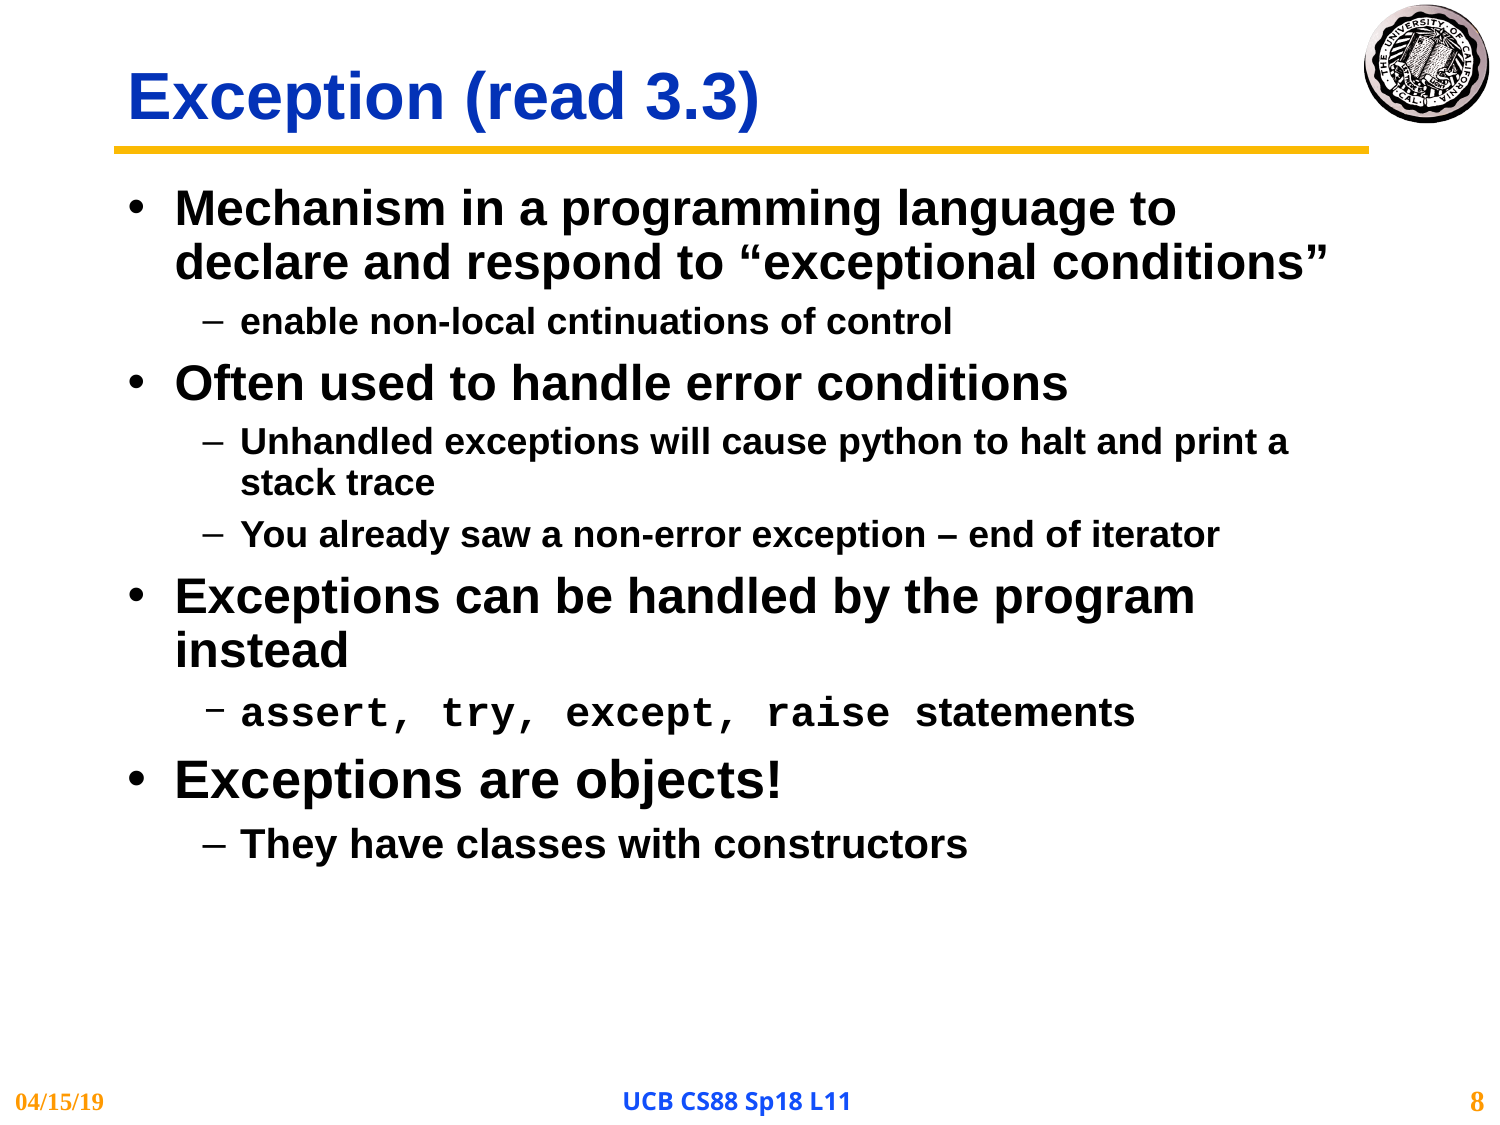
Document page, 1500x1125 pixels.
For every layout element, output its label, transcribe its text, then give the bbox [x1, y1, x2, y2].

list Mechanism in a programming language to declare and respond to “exceptional conditions” enable non-local cntinuations of control Often used to handle error conditions Unhandled exceptions will cause python to halt and print a stack trace You already saw a non-error exception – end of iterator Exceptions can be handled by the program instead assert, try, except, raise statements Exceptions are objects! They have classes with constructors [112, 174, 1363, 1038]
slide_number 8 [1412, 1074, 1500, 1125]
picture [1350, 0, 1500, 127]
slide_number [0, 1074, 250, 1125]
footer UCB CS88 Sp18 L11 [500, 1074, 975, 1125]
title Exception (read 3.3) [112, 37, 1375, 159]
